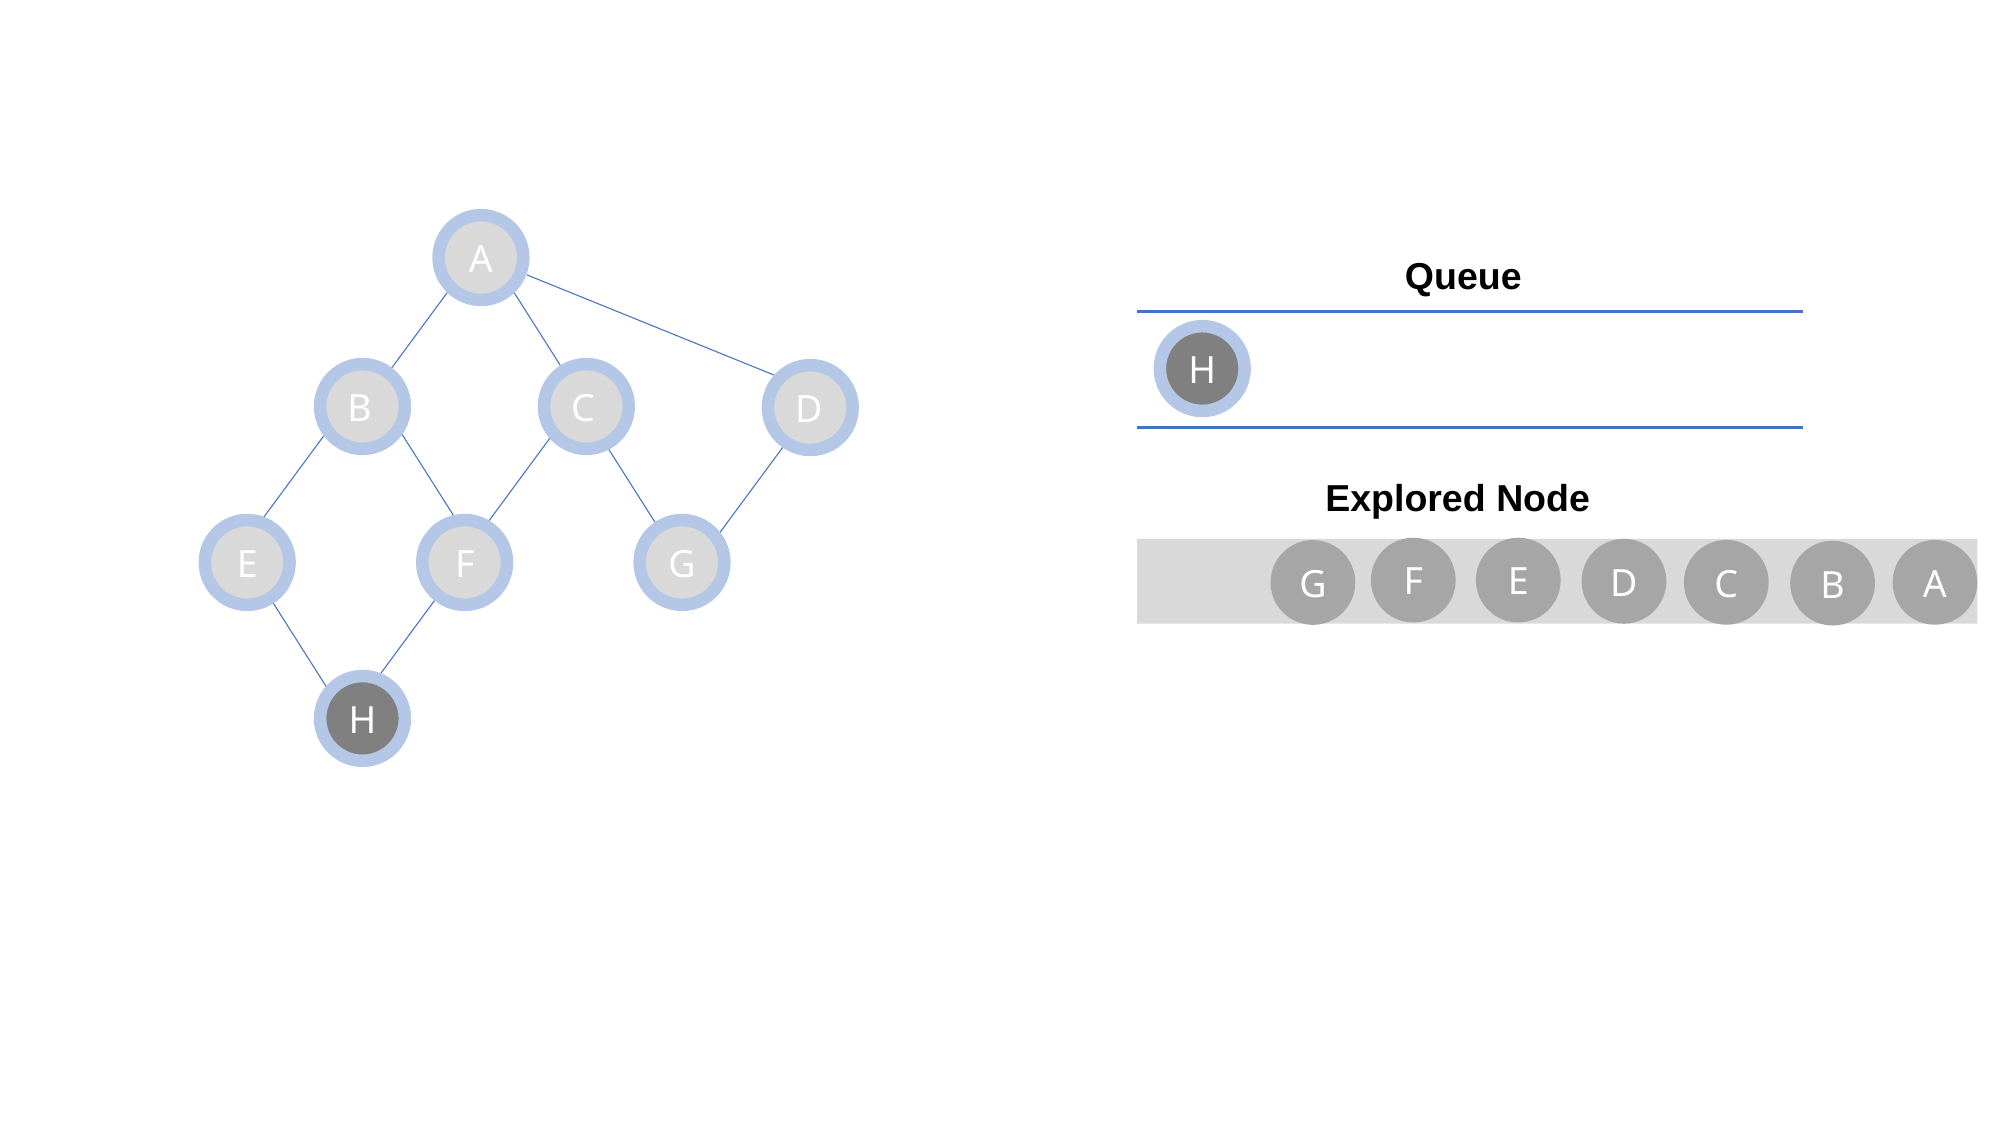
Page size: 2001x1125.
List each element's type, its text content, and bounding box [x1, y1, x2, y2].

text_box [1948, 594, 1978, 625]
text_box [1728, 538, 1933, 625]
text_box D [1580, 537, 1668, 625]
text_box [1632, 538, 1724, 625]
text_box F [1369, 536, 1457, 624]
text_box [204, 215, 853, 761]
text_box B [1789, 539, 1877, 627]
text_box [1136, 538, 1616, 625]
text_box A [1891, 538, 1979, 626]
text_box C [1682, 538, 1770, 626]
text_box H [1158, 325, 1246, 413]
text_box [1937, 538, 1978, 571]
text_box E [1474, 536, 1562, 624]
text_box Explored Node [1310, 466, 1756, 526]
text_box Queue [1390, 244, 1836, 305]
text_box G [1269, 539, 1357, 626]
